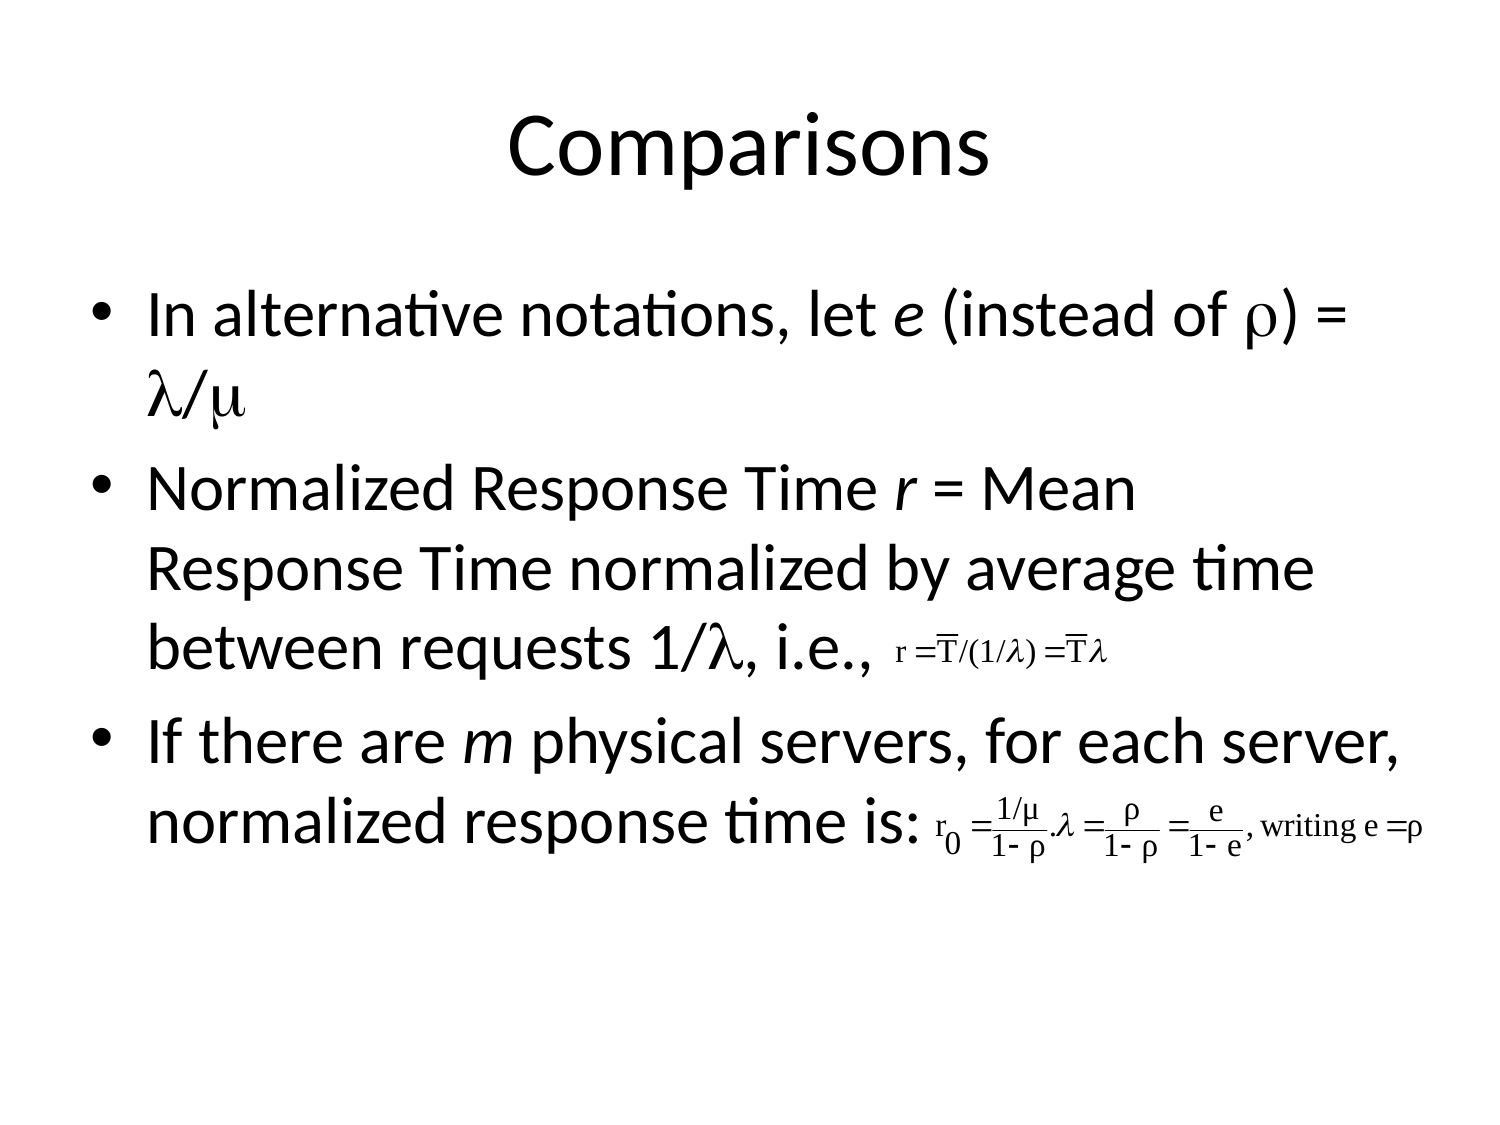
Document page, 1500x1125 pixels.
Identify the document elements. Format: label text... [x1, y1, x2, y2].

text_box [891, 628, 1113, 676]
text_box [931, 790, 1428, 869]
title Comparisons [75, 45, 1425, 233]
list In alternative notations, let e (instead of r) = l/m Normalized Response Time r = Mean Response Time normalized by average time between requests 1/l, i.e., If there are m physical servers, for each server, normalized response time is: [75, 262, 1425, 1005]
